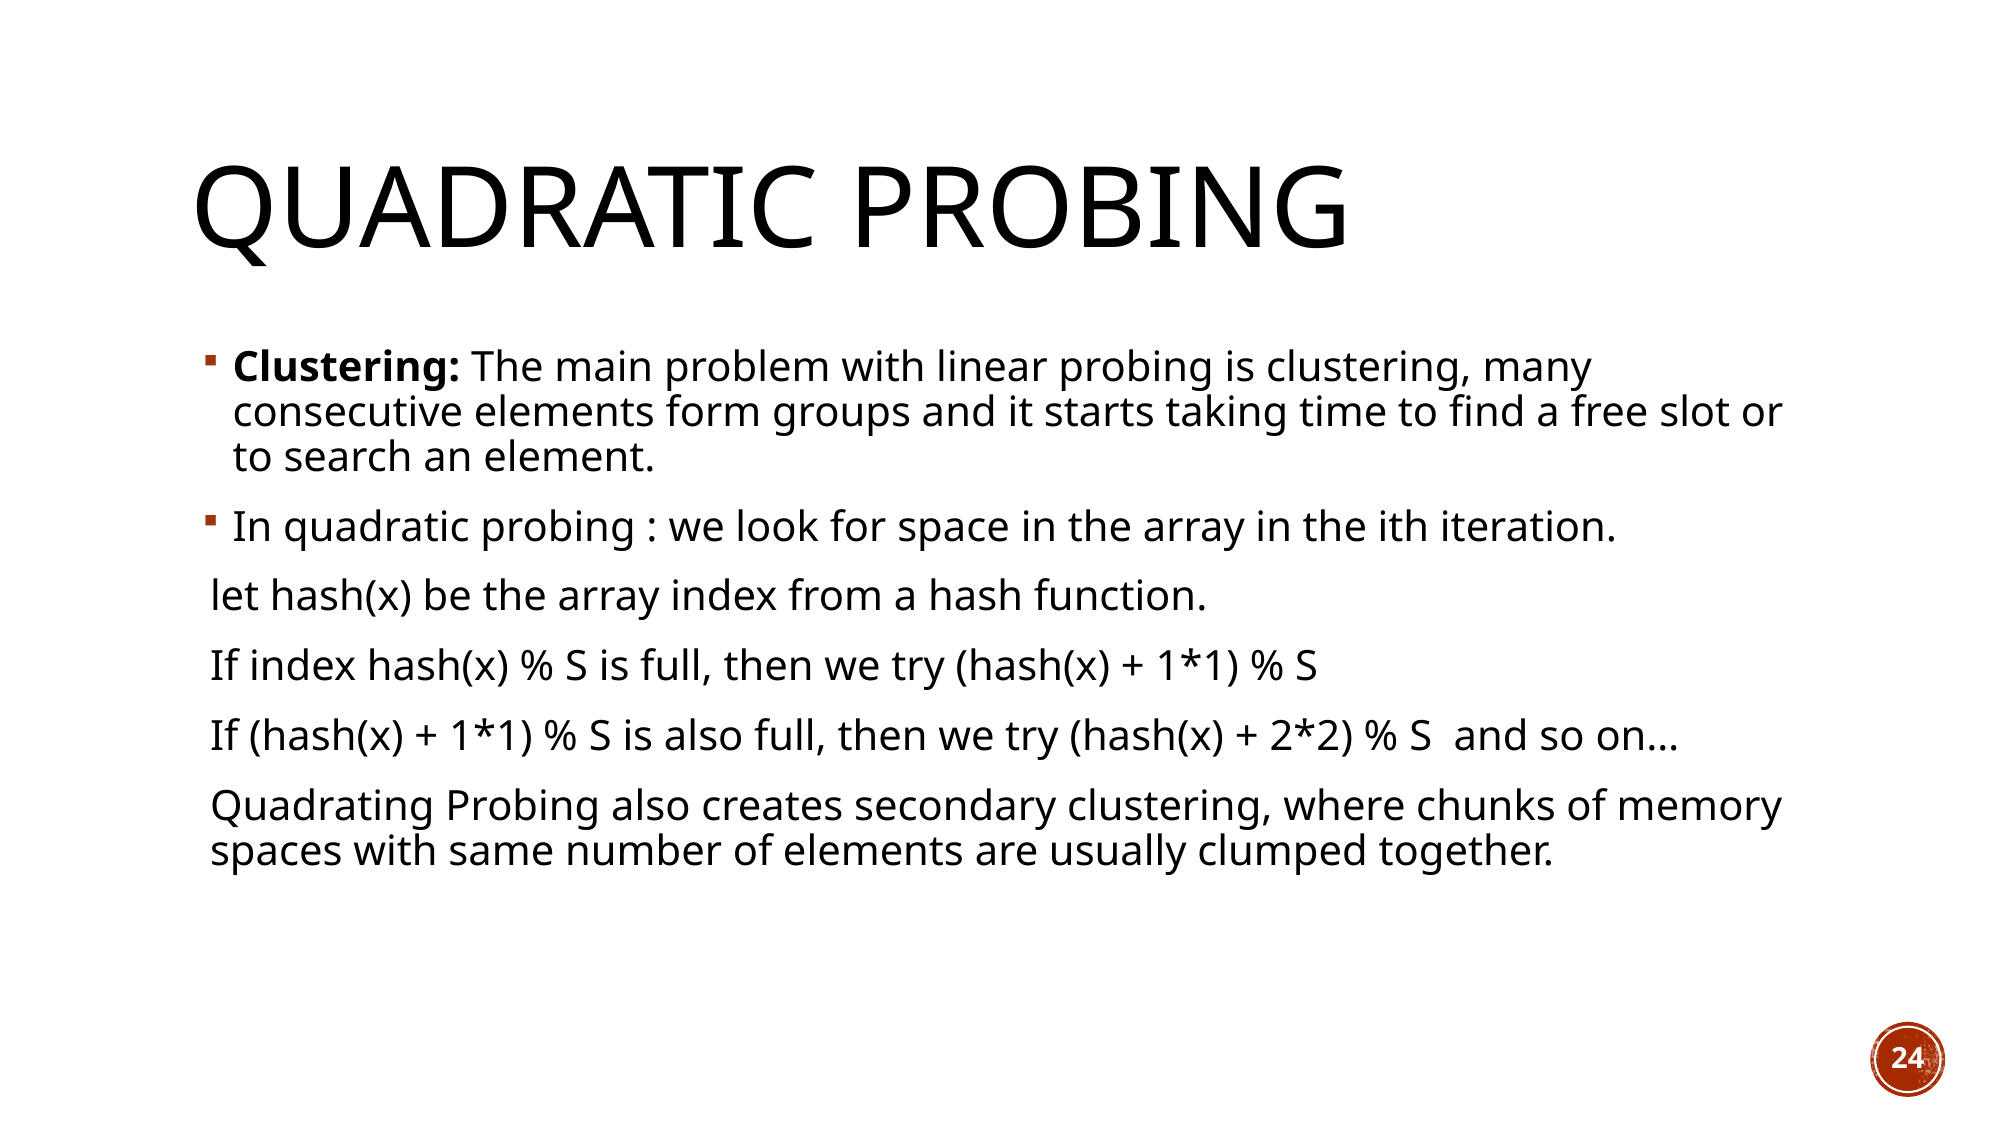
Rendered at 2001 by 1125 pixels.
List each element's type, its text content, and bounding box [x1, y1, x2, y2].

title Quadratic Probing [175, 79, 1826, 344]
slide_number 24 [1855, 1028, 1961, 1089]
